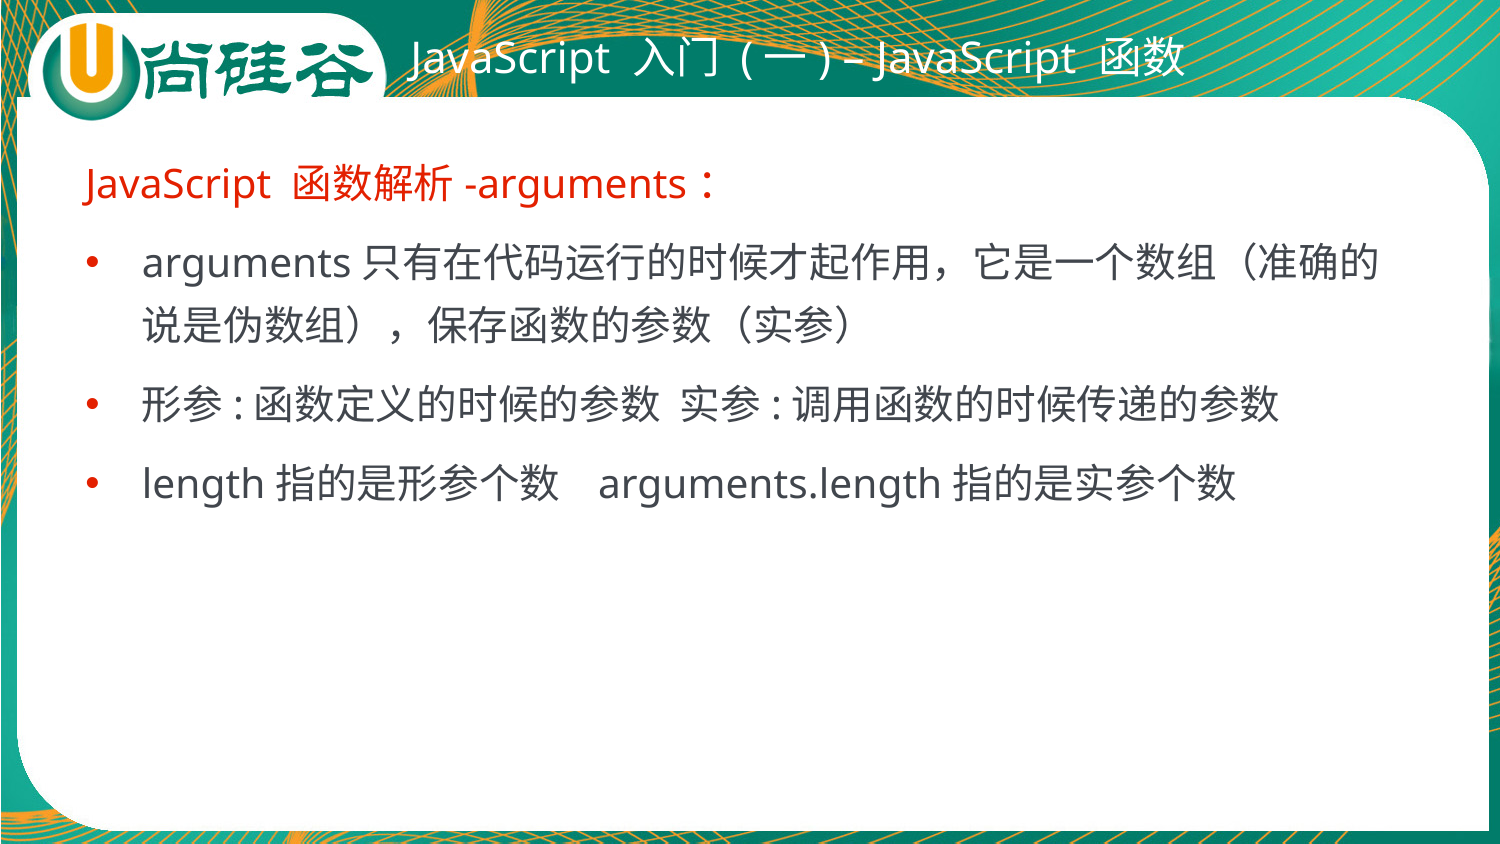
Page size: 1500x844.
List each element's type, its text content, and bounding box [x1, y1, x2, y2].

picture [0, 0, 1500, 844]
title JavaScript 入门 (一) – JavaScript 函数 [395, 19, 1400, 94]
list JavaScript 函数解析-arguments： arguments只有在代码运行的时候才起作用，它是一个数组（准确的说是伪数组），保存函数的参数（实参） 形参:函数定义的时候的参数 实参:调用函数的时候传递的参数 length指的是形参个数 arguments.length指的是实参个数 [70, 135, 1430, 788]
